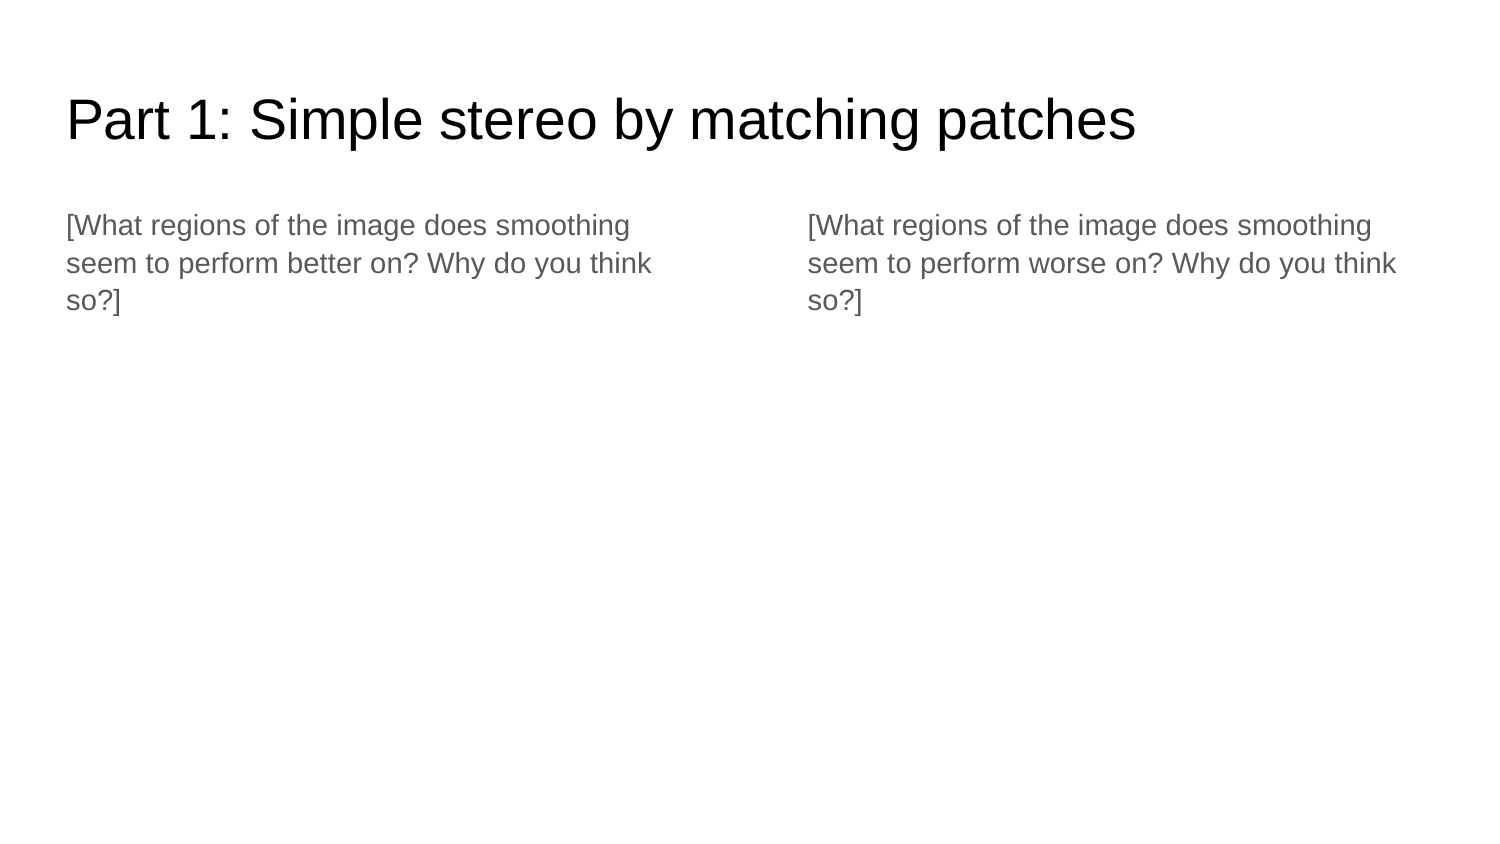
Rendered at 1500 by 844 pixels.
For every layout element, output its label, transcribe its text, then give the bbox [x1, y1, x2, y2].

list [What regions of the image does smoothing seem to perform better on? Why do you think so?] [51, 189, 708, 750]
list [What regions of the image does smoothing seem to perform worse on? Why do you think so?] [792, 189, 1449, 750]
title Part 1: Simple stereo by matching patches [51, 72, 1449, 167]
